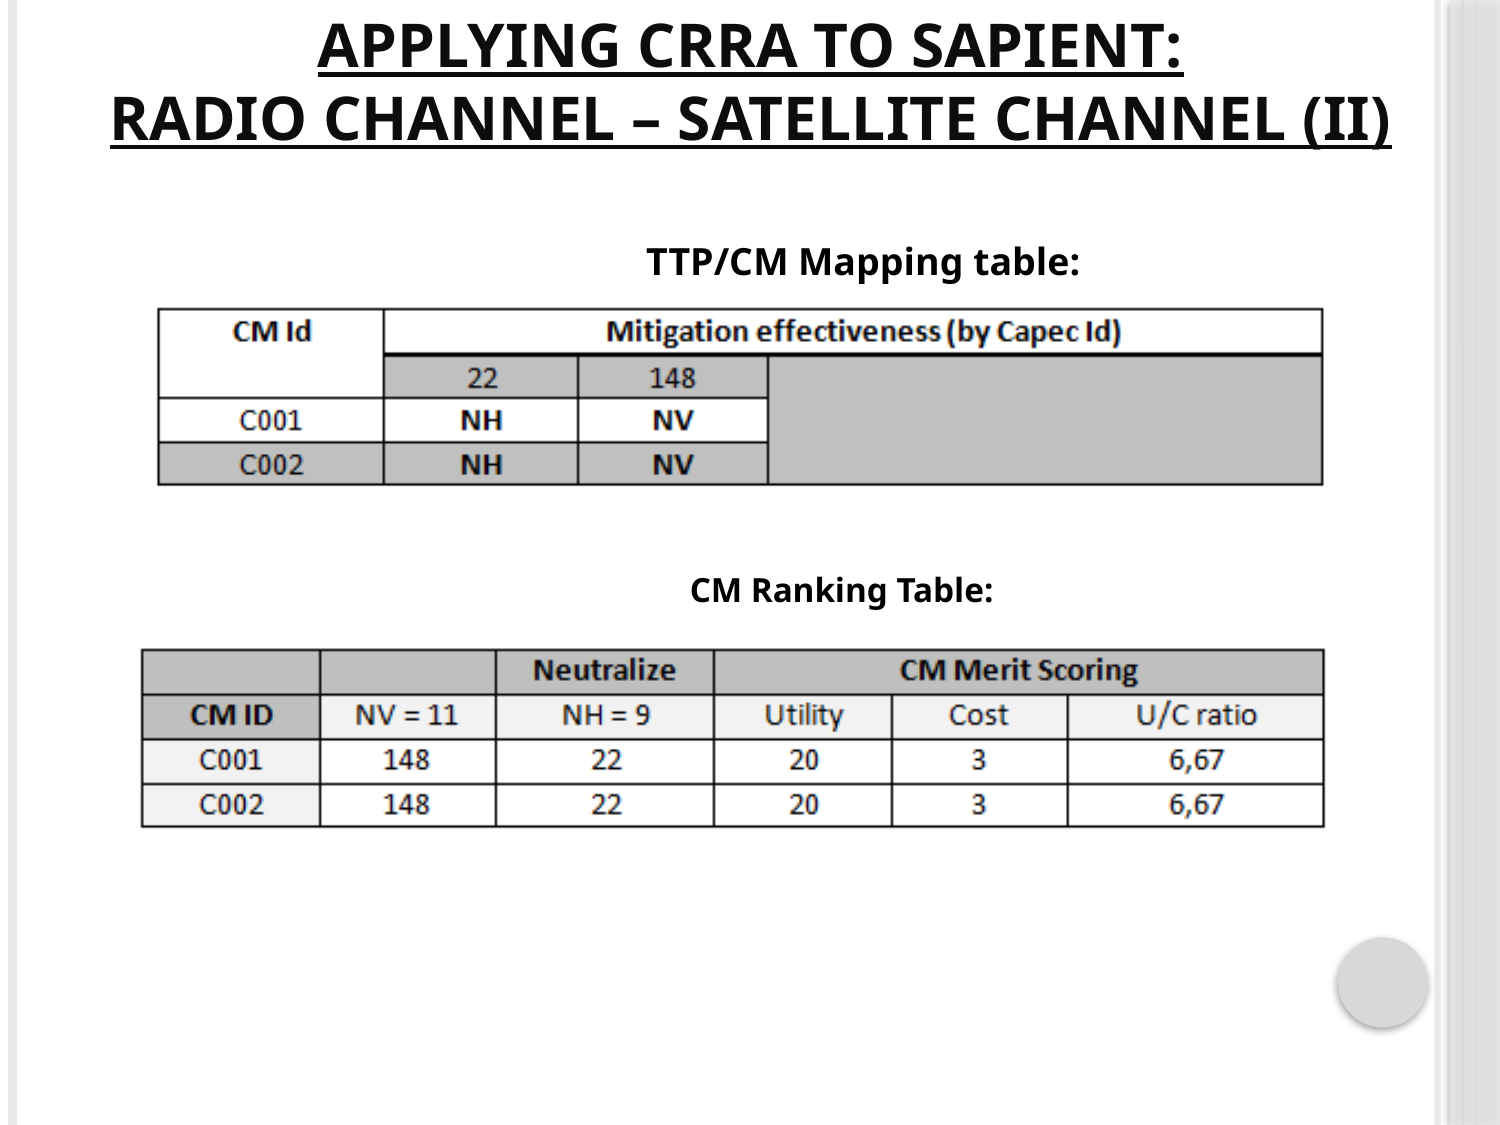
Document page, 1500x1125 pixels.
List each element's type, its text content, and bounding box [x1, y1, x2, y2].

picture [135, 644, 1333, 835]
list TTP/CM Mapping table: CM Ranking Table: [64, 125, 1414, 965]
text_box Applying CRRA To Sapient: Radio channel – satellite Channel (II) [88, 0, 1414, 160]
picture [147, 302, 1336, 504]
